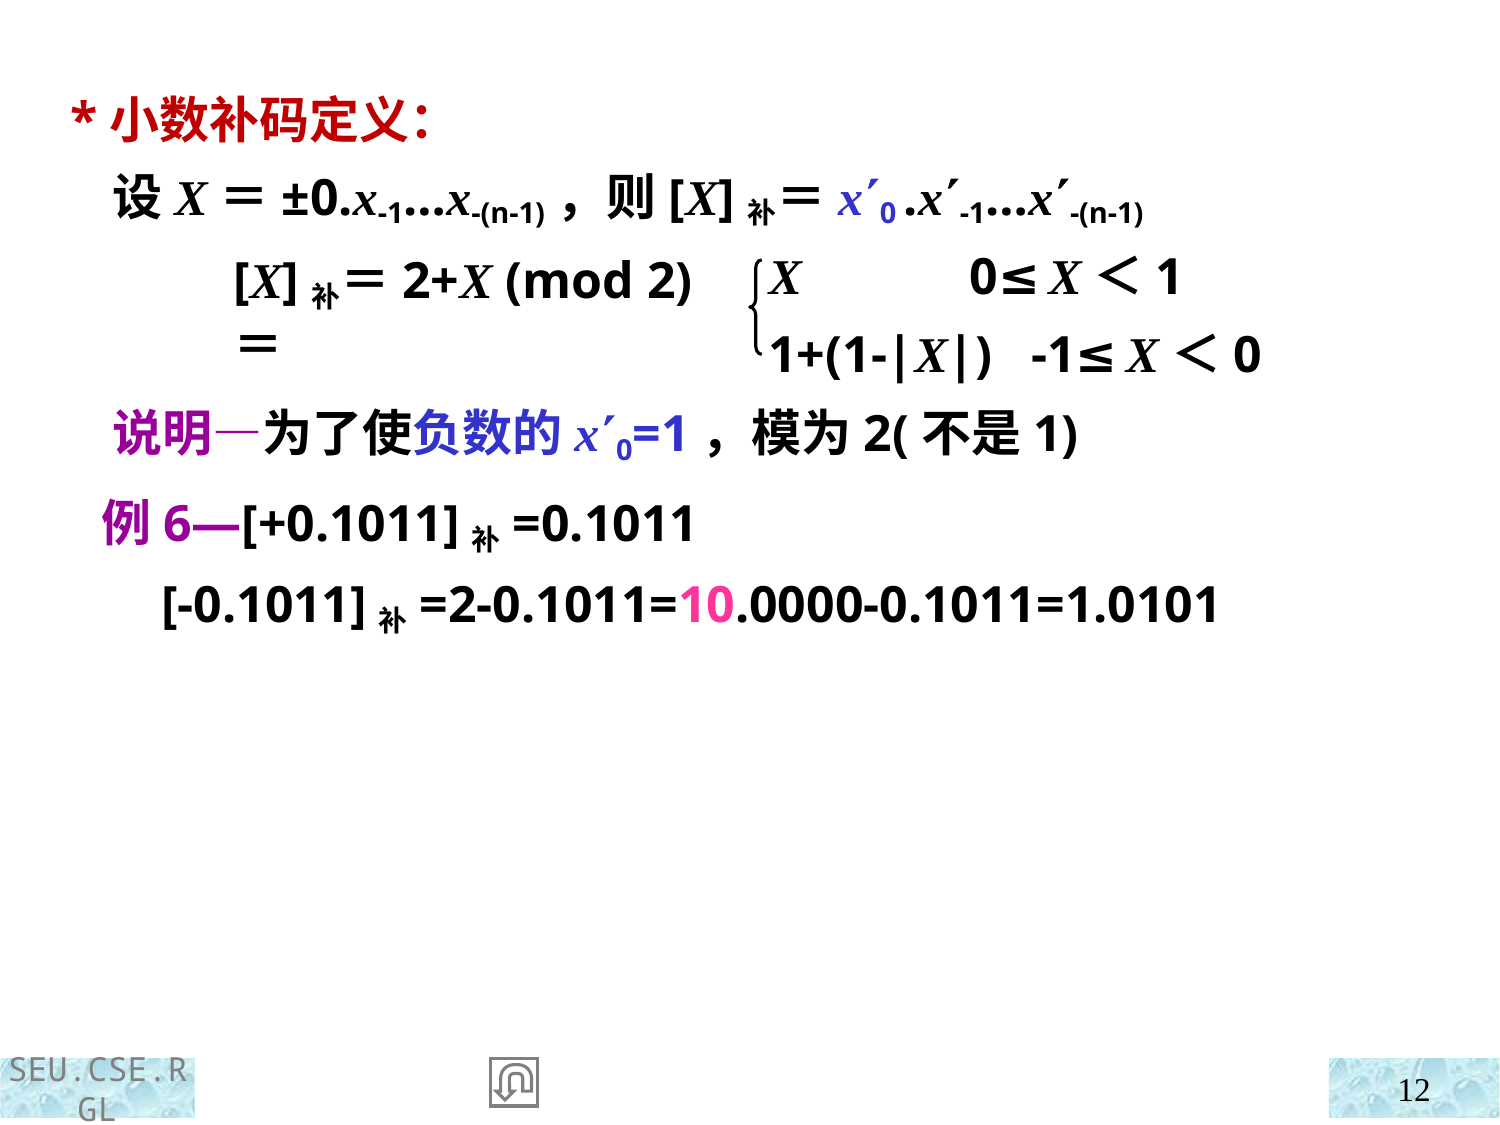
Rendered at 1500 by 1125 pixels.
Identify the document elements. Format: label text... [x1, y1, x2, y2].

text_box 例6—[+0.1011]补=0.1011 [-0.1011]补=2-0.1011=10.0000-0.1011=1.0101 [29, 474, 1471, 645]
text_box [229, 242, 1306, 367]
text_box [490, 1058, 538, 1106]
slide_number 12 [1328, 1058, 1500, 1118]
text_box 说明—为了使负数的x0=1，模为2(不是1) [29, 378, 1471, 474]
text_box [0, 1058, 195, 1118]
text_box *小数补码定义： 设X＝±0.x-1…x-(n-1)，则[X]补＝x0 .x-1…x-(n-1) [29, 66, 1471, 238]
